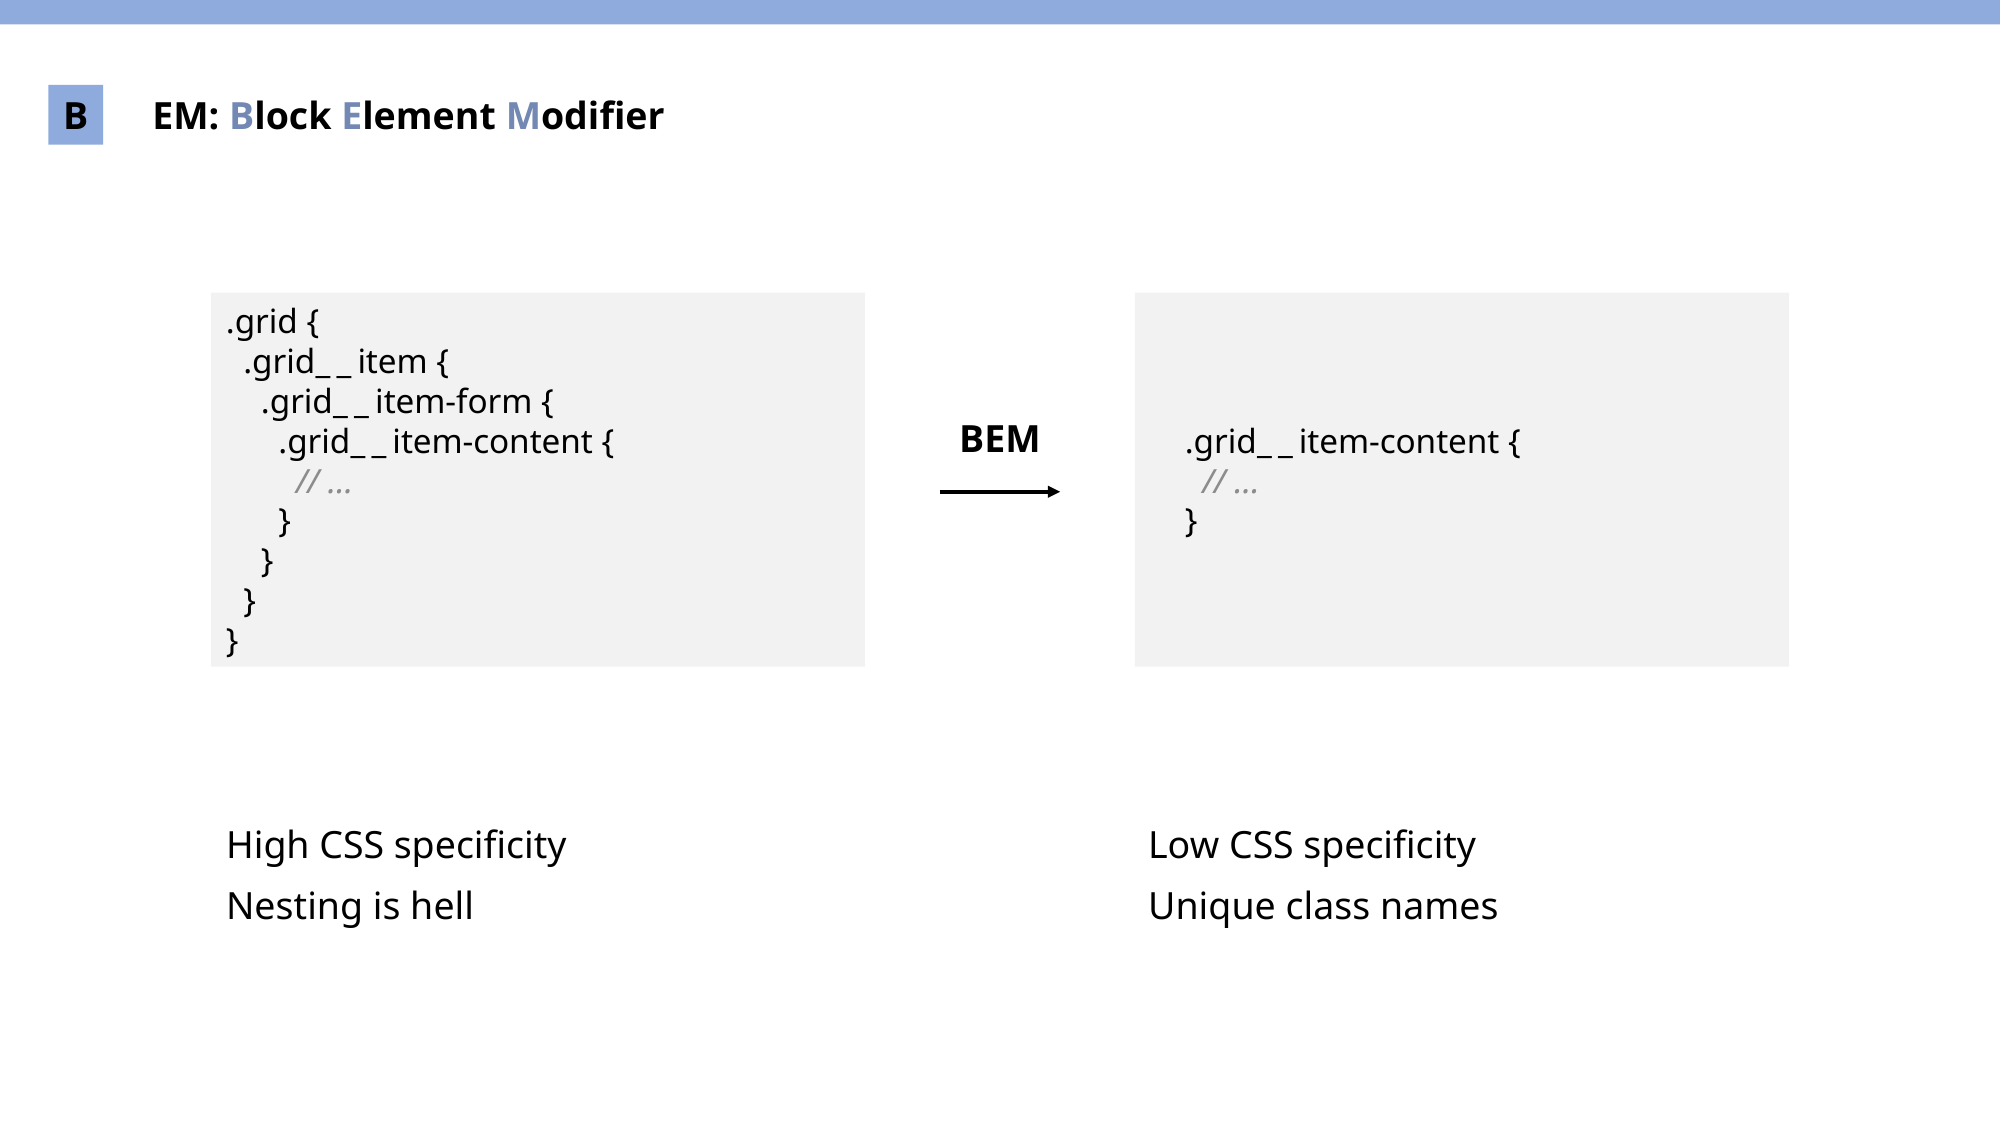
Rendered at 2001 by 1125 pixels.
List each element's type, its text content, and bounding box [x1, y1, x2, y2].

text_box [0, 0, 2000, 25]
text_box Low CSS specificity Unique class names [1133, 818, 1682, 946]
text_box High CSS specificity Nesting is hell [211, 818, 760, 946]
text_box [210, 292, 1789, 672]
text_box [48, 84, 727, 146]
